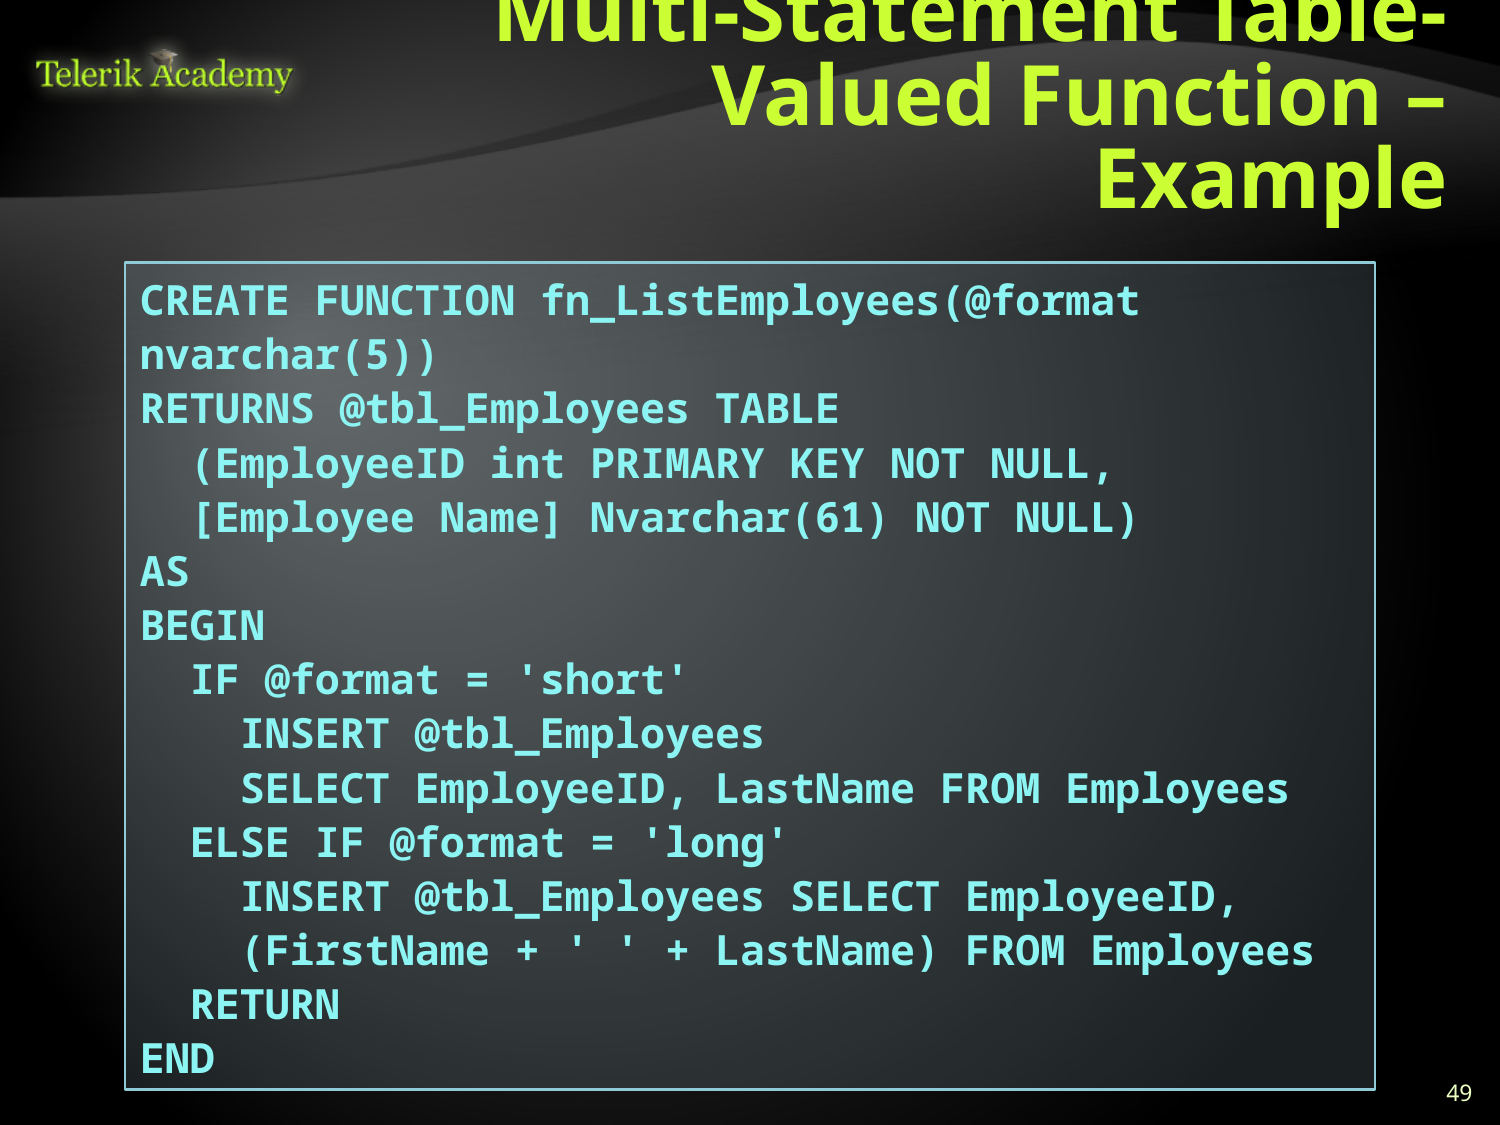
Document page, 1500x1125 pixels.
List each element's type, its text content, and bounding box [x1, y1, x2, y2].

title Multi-Statement Table-Valued Function – Example [450, 24, 1463, 175]
slide_number 49 [1412, 1074, 1488, 1113]
text_box CREATE FUNCTION fn_ListEmployees(@format nvarchar(5)) RETURNS @tbl_Employees TABLE (EmployeeID int PRIMARY KEY NOT NULL, [Employee Name] Nvarchar(61) NOT NULL) AS BEGIN IF @format = 'short' INSERT @tbl_Employees SELECT EmployeeID, LastName FROM Employees ELSE IF @format = 'long' INSERT @tbl_Employees SELECT EmployeeID, (FirstName + ' ' + LastName) FROM Employees RETURN END [125, 262, 1375, 1090]
picture [0, 0, 1500, 1125]
